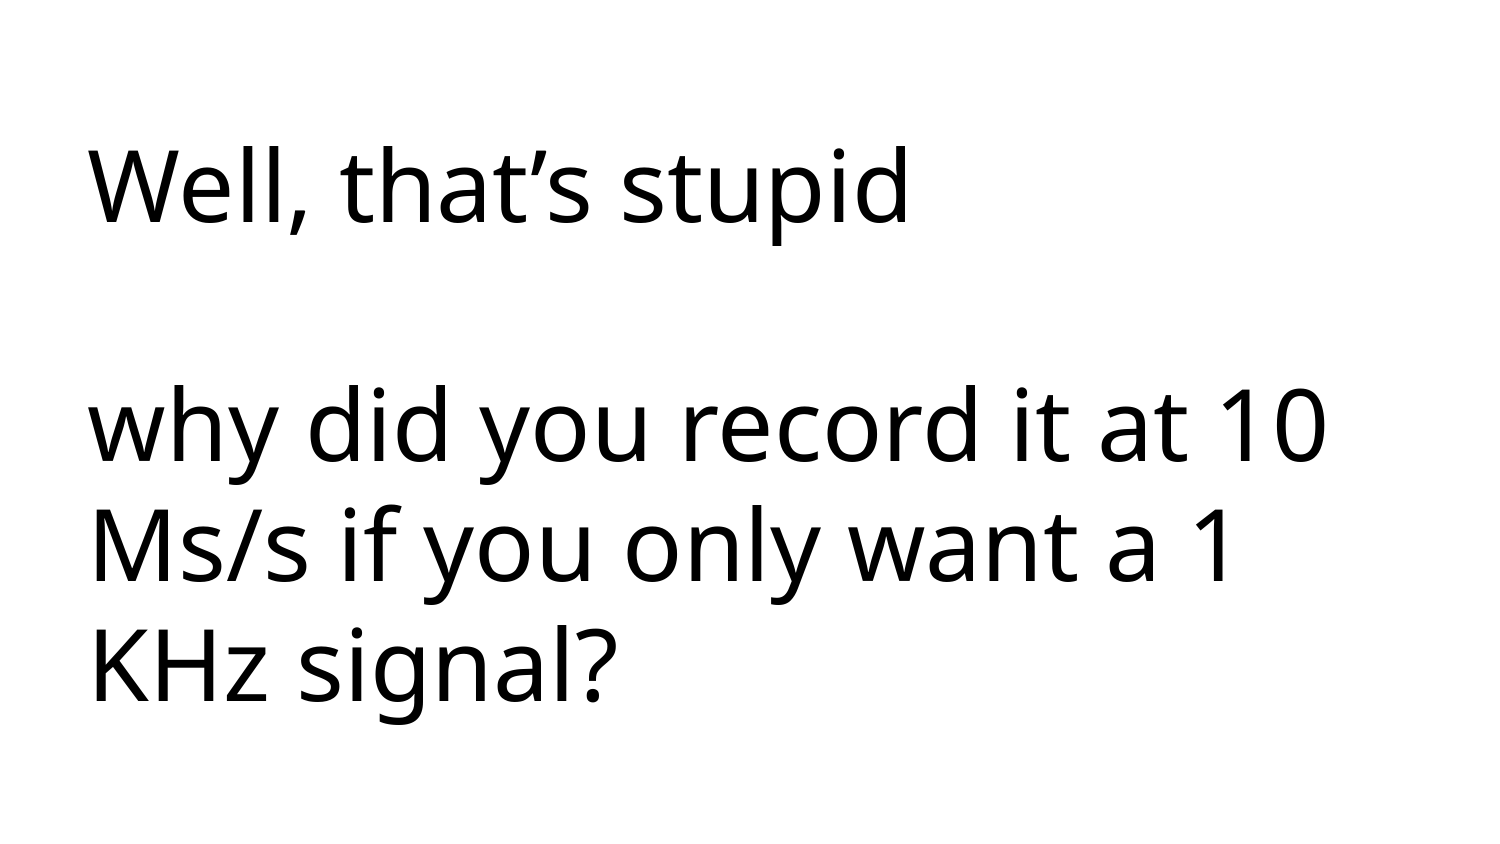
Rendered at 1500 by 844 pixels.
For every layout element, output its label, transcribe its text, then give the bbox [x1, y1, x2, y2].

title Well, that’s stupid why did you record it at 10 Ms/s if you only want a 1 KHz signal? [72, 67, 1398, 777]
